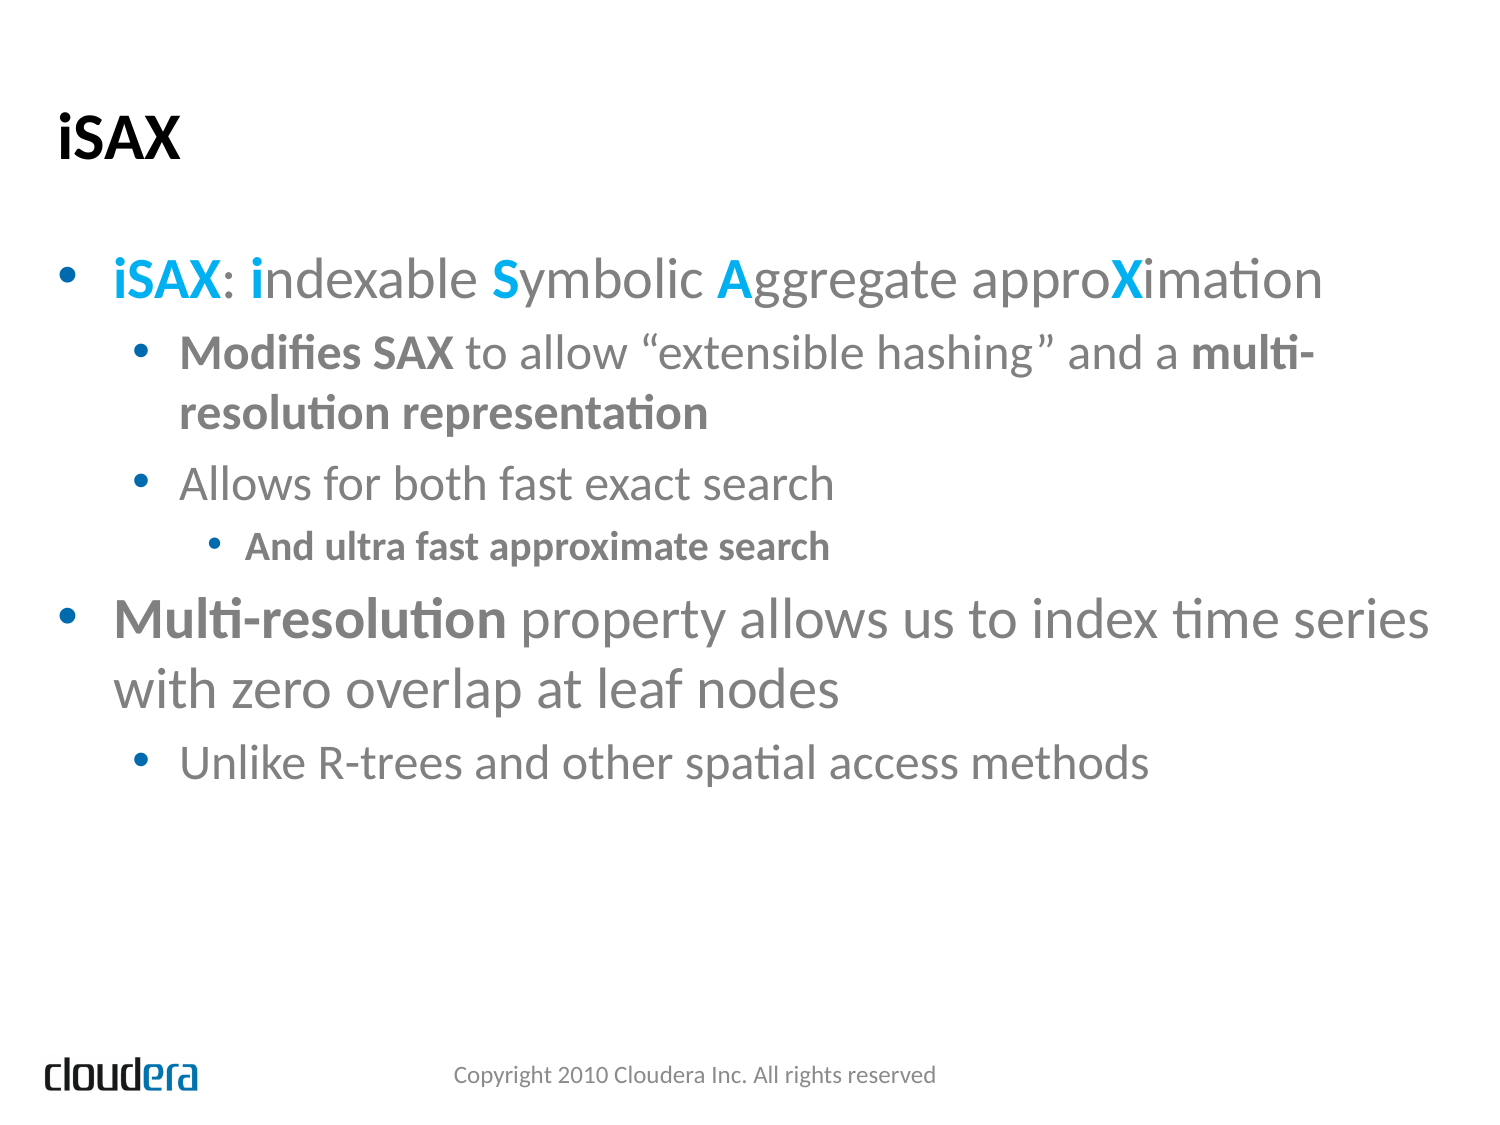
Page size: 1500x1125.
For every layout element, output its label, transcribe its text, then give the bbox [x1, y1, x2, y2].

title iSAX [42, 35, 1461, 232]
list iSAX: indexable Symbolic Aggregate approXimation Modifies SAX to allow “extensible hashing” and a multi-resolution representation Allows for both fast exact search And ultra fast approximate search Multi-resolution property allows us to index time series with zero overlap at leaf nodes Unlike R-trees and other spatial access methods [42, 232, 1461, 1043]
footer Copyright 2010 Cloudera Inc. All rights reserved [404, 1053, 988, 1094]
picture [42, 1053, 199, 1094]
